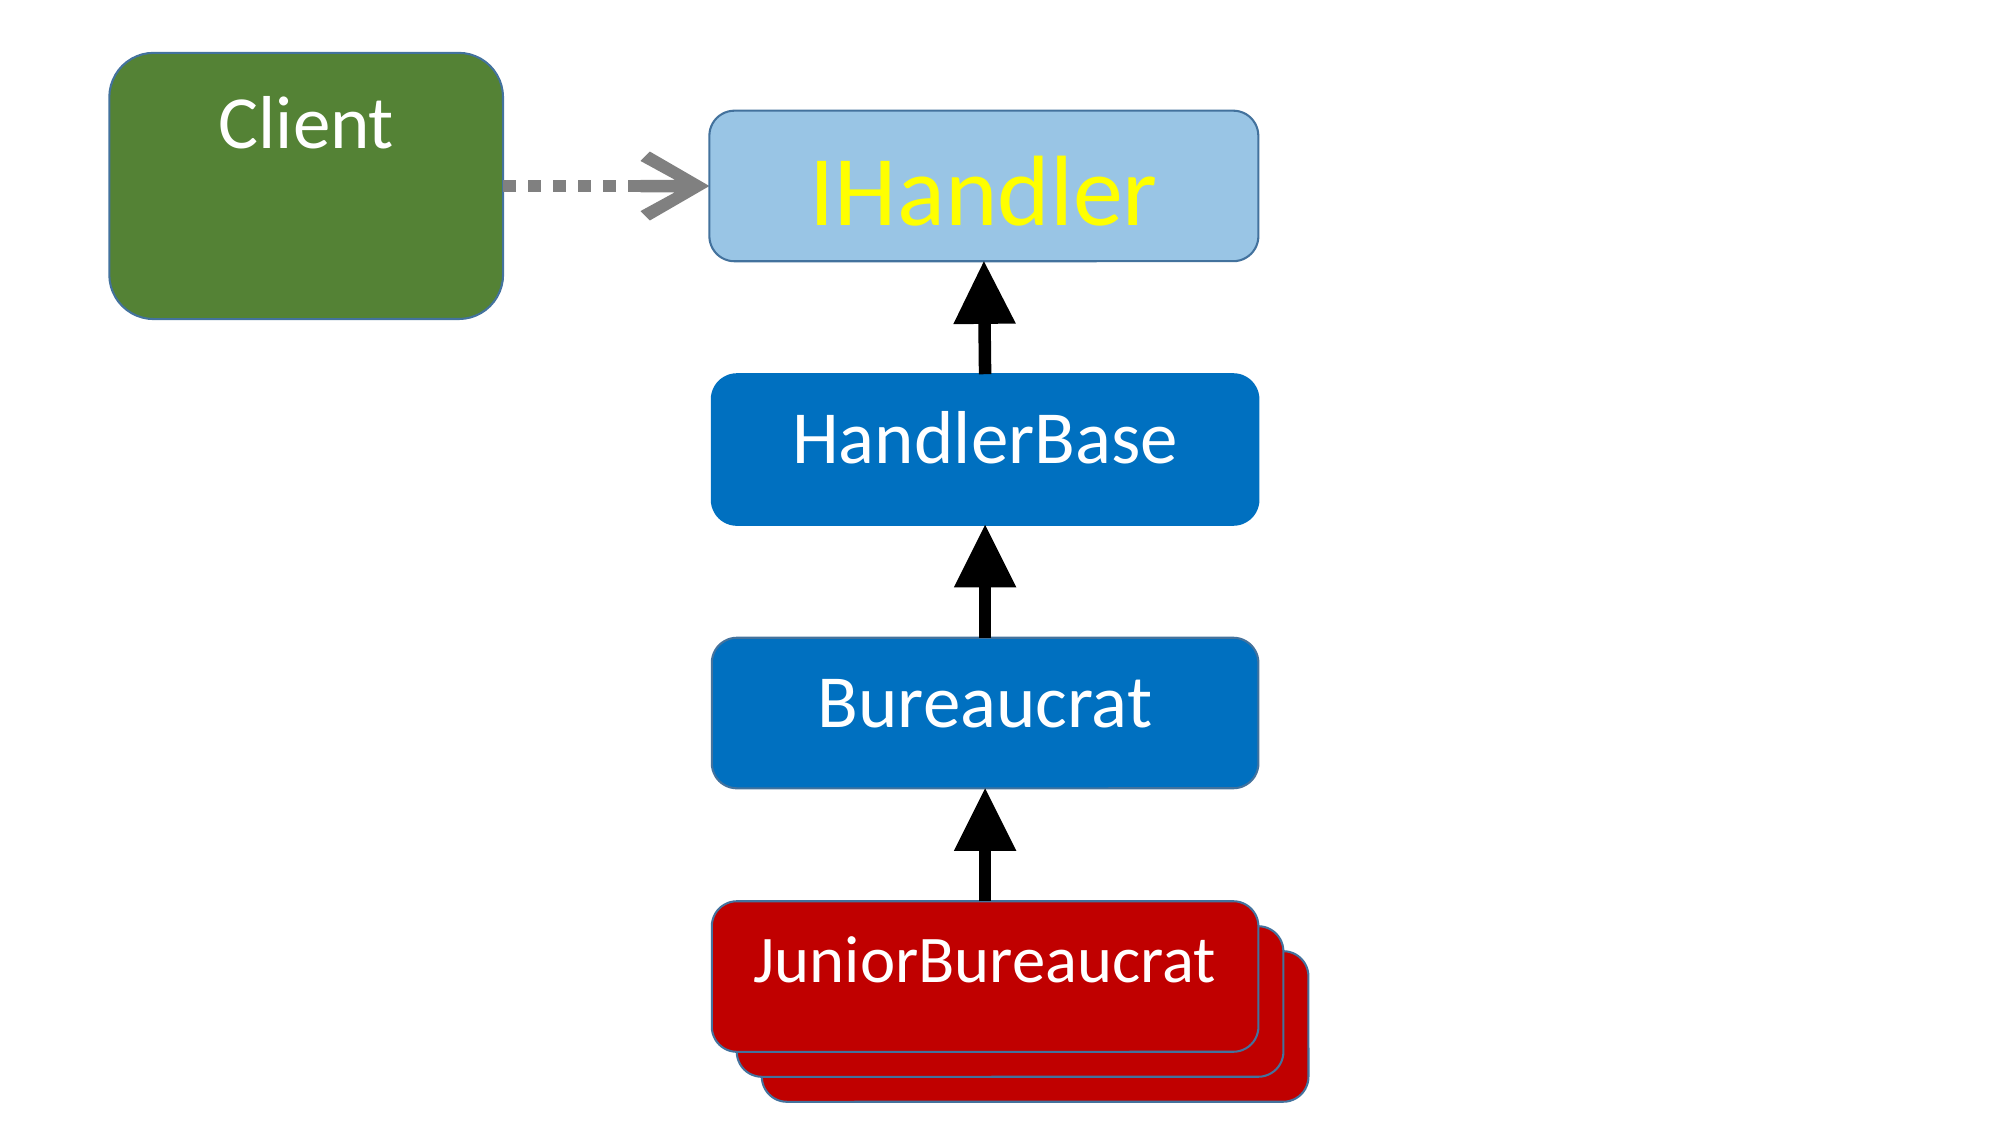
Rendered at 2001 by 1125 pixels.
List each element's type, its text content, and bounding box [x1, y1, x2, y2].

text_box IHandler [708, 109, 1260, 263]
text_box [760, 950, 1310, 1103]
text_box HandlerBase [710, 373, 1260, 526]
text_box [735, 925, 1285, 1078]
text_box Bureaucrat [710, 636, 1260, 790]
text_box Client [108, 51, 505, 321]
text_box JuniorBureaucrat [710, 900, 1260, 1053]
